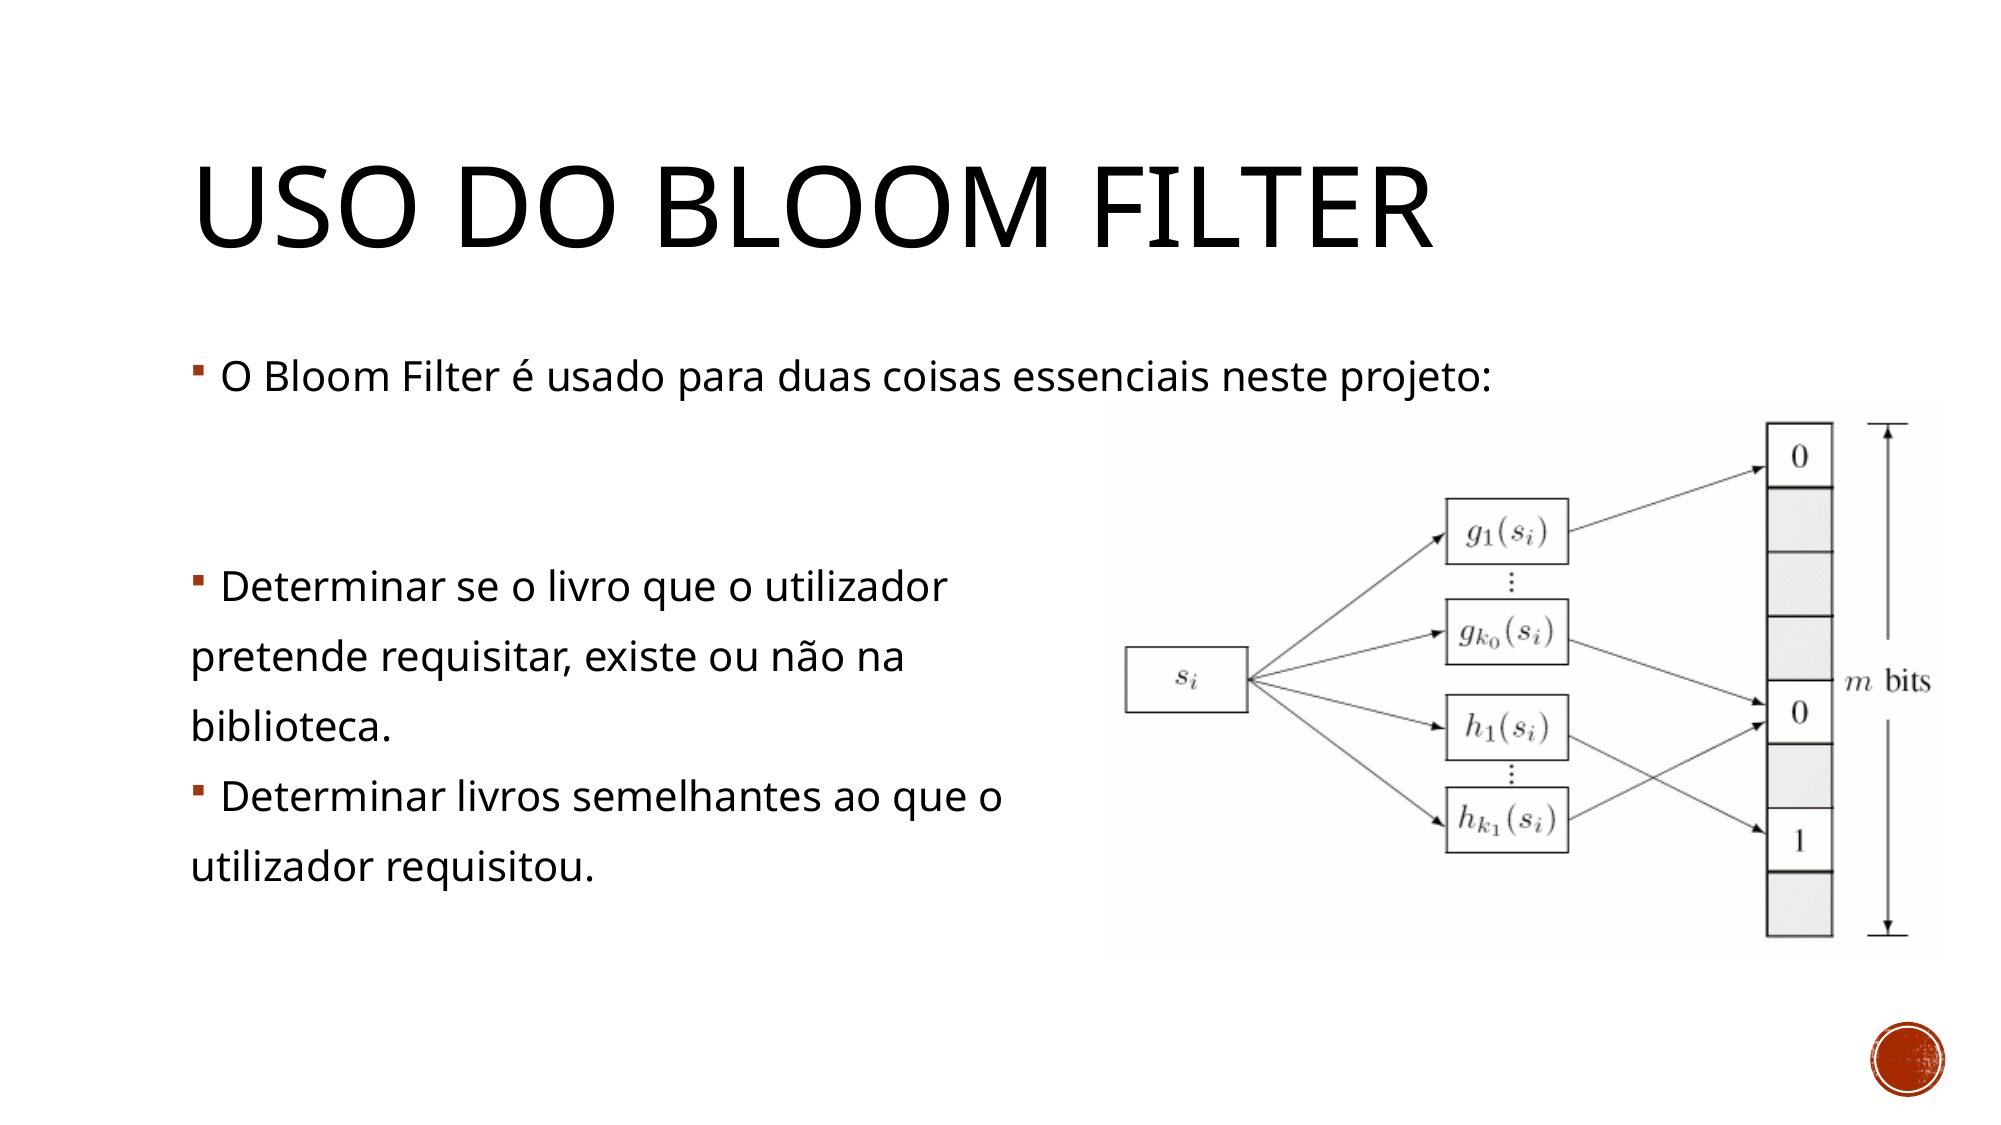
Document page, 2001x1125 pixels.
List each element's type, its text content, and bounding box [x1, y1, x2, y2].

picture [1104, 401, 1941, 959]
title Uso do bloom Filter [175, 79, 1826, 344]
list O Bloom Filter é usado para duas coisas essenciais neste projeto: Determinar se o livro que o utilizador pretende requisitar, existe ou não na biblioteca. Determinar livros semelhantes ao que o utilizador requisitou. [175, 348, 1826, 1013]
